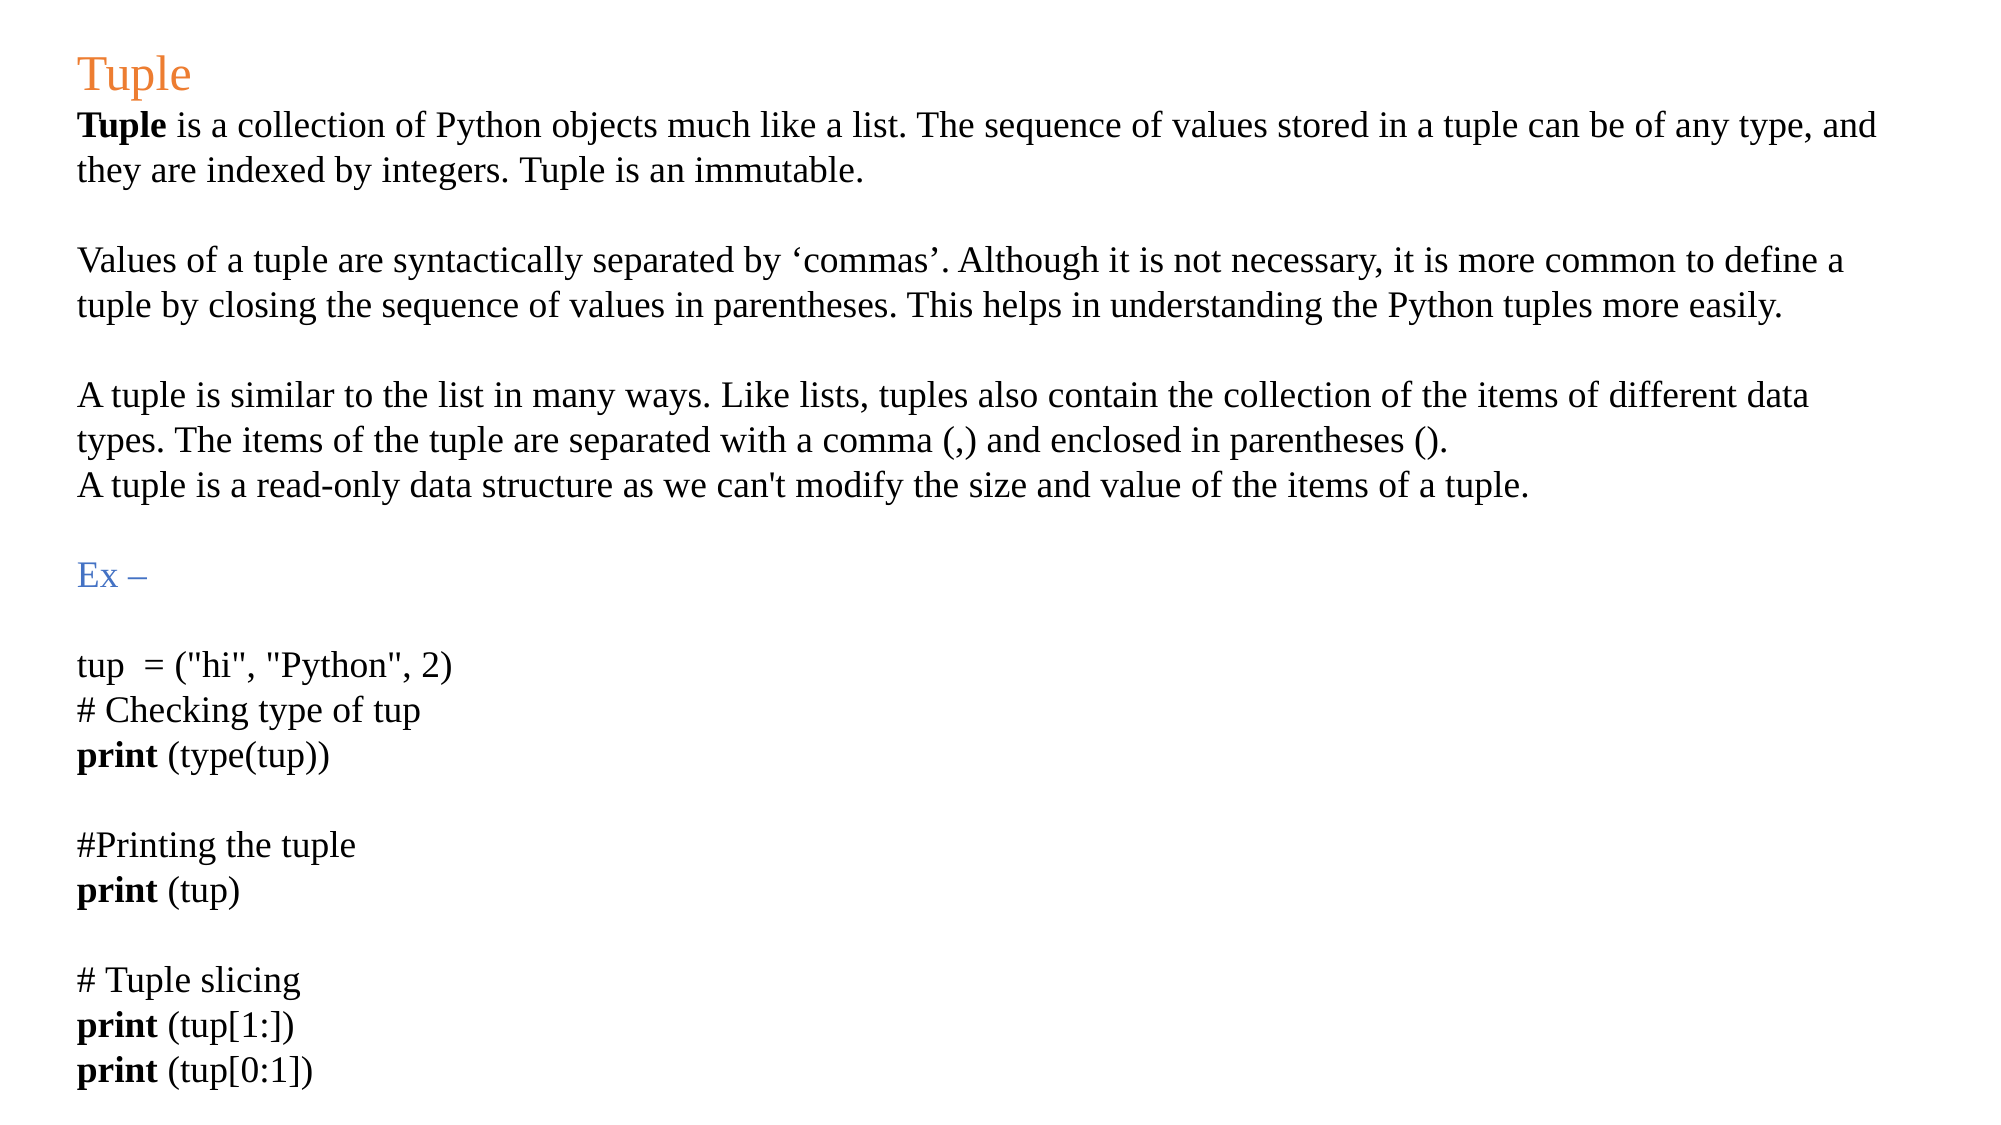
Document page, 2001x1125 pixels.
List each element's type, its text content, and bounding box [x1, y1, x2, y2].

text_box Tuple Tuple is a collection of Python objects much like a list. The sequence of values stored in a tuple can be of any type, and they are indexed by integers. Tuple is an immutable. Values of a tuple are syntactically separated by ‘commas’. Although it is not necessary, it is more common to define a tuple by closing the sequence of values in parentheses. This helps in understanding the Python tuples more easily. A tuple is similar to the list in many ways. Like lists, tuples also contain the collection of the items of different data types. The items of the tuple are separated with a comma (,) and enclosed in parentheses (). A tuple is a read-only data structure as we can't modify the size and value of the items of a tuple. Ex – tup = ("hi", "Python", 2) # Checking type of tup print (type(tup)) #Printing the tuple print (tup) # Tuple slicing print (tup[1:]) print (tup[0:1]) [62, 32, 1902, 1125]
